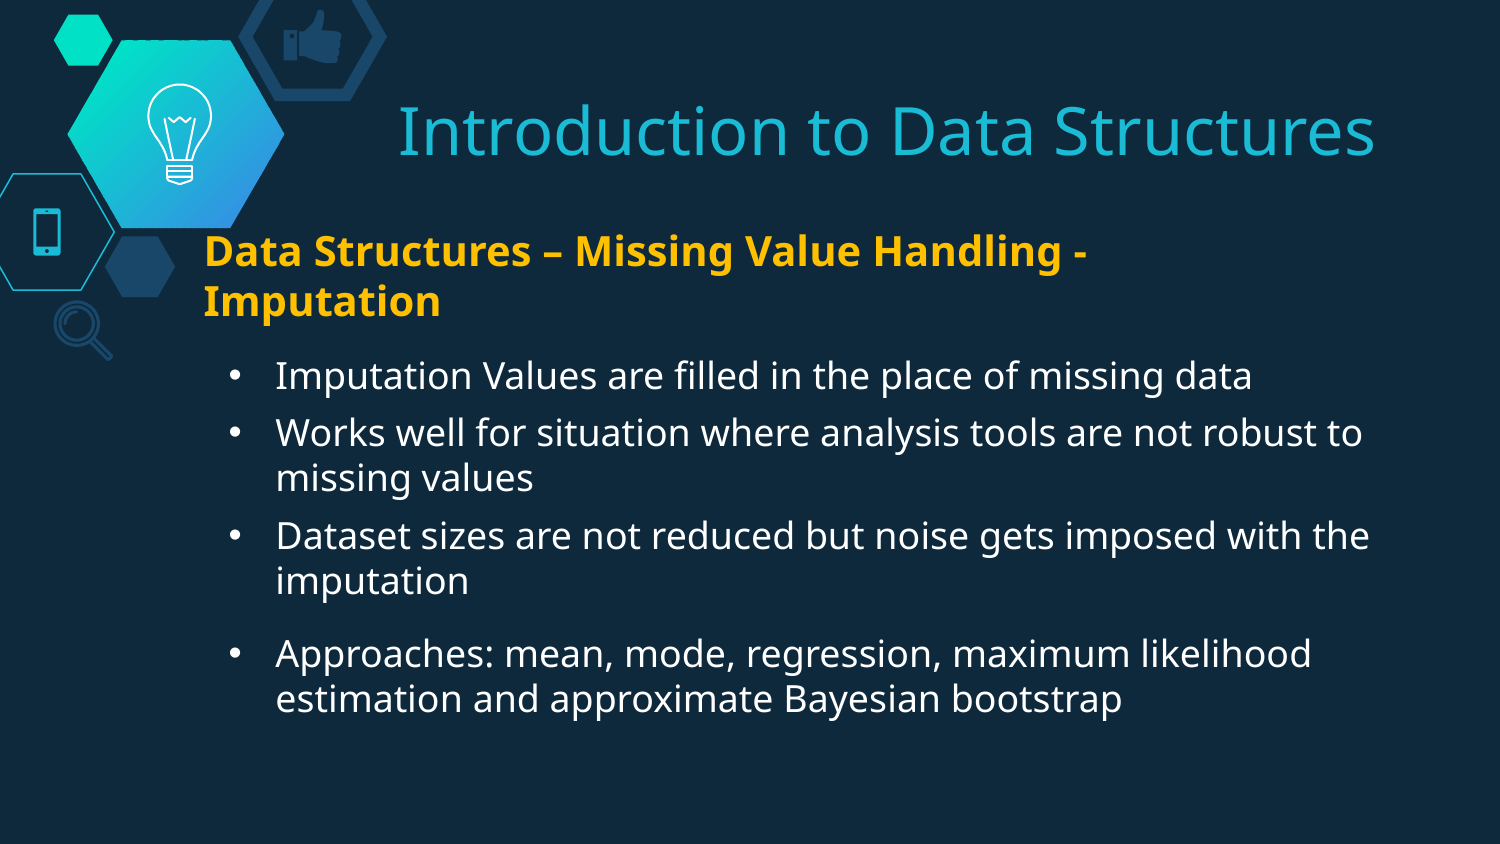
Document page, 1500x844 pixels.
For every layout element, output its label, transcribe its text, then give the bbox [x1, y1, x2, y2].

text_box Data Structures – Missing Value Handling - Imputation [188, 217, 1331, 333]
text_box Introduction to Data Structures [384, 77, 1455, 184]
text_box Approaches: mean, mode, regression, maximum likelihood estimation and approximate Bayesian bootstrap [213, 622, 1406, 728]
text_box Imputation Values are filled in the place of missing data Works well for situation where analysis tools are not robust to missing values Dataset sizes are not reduced but noise gets imposed with the imputation [213, 344, 1406, 610]
